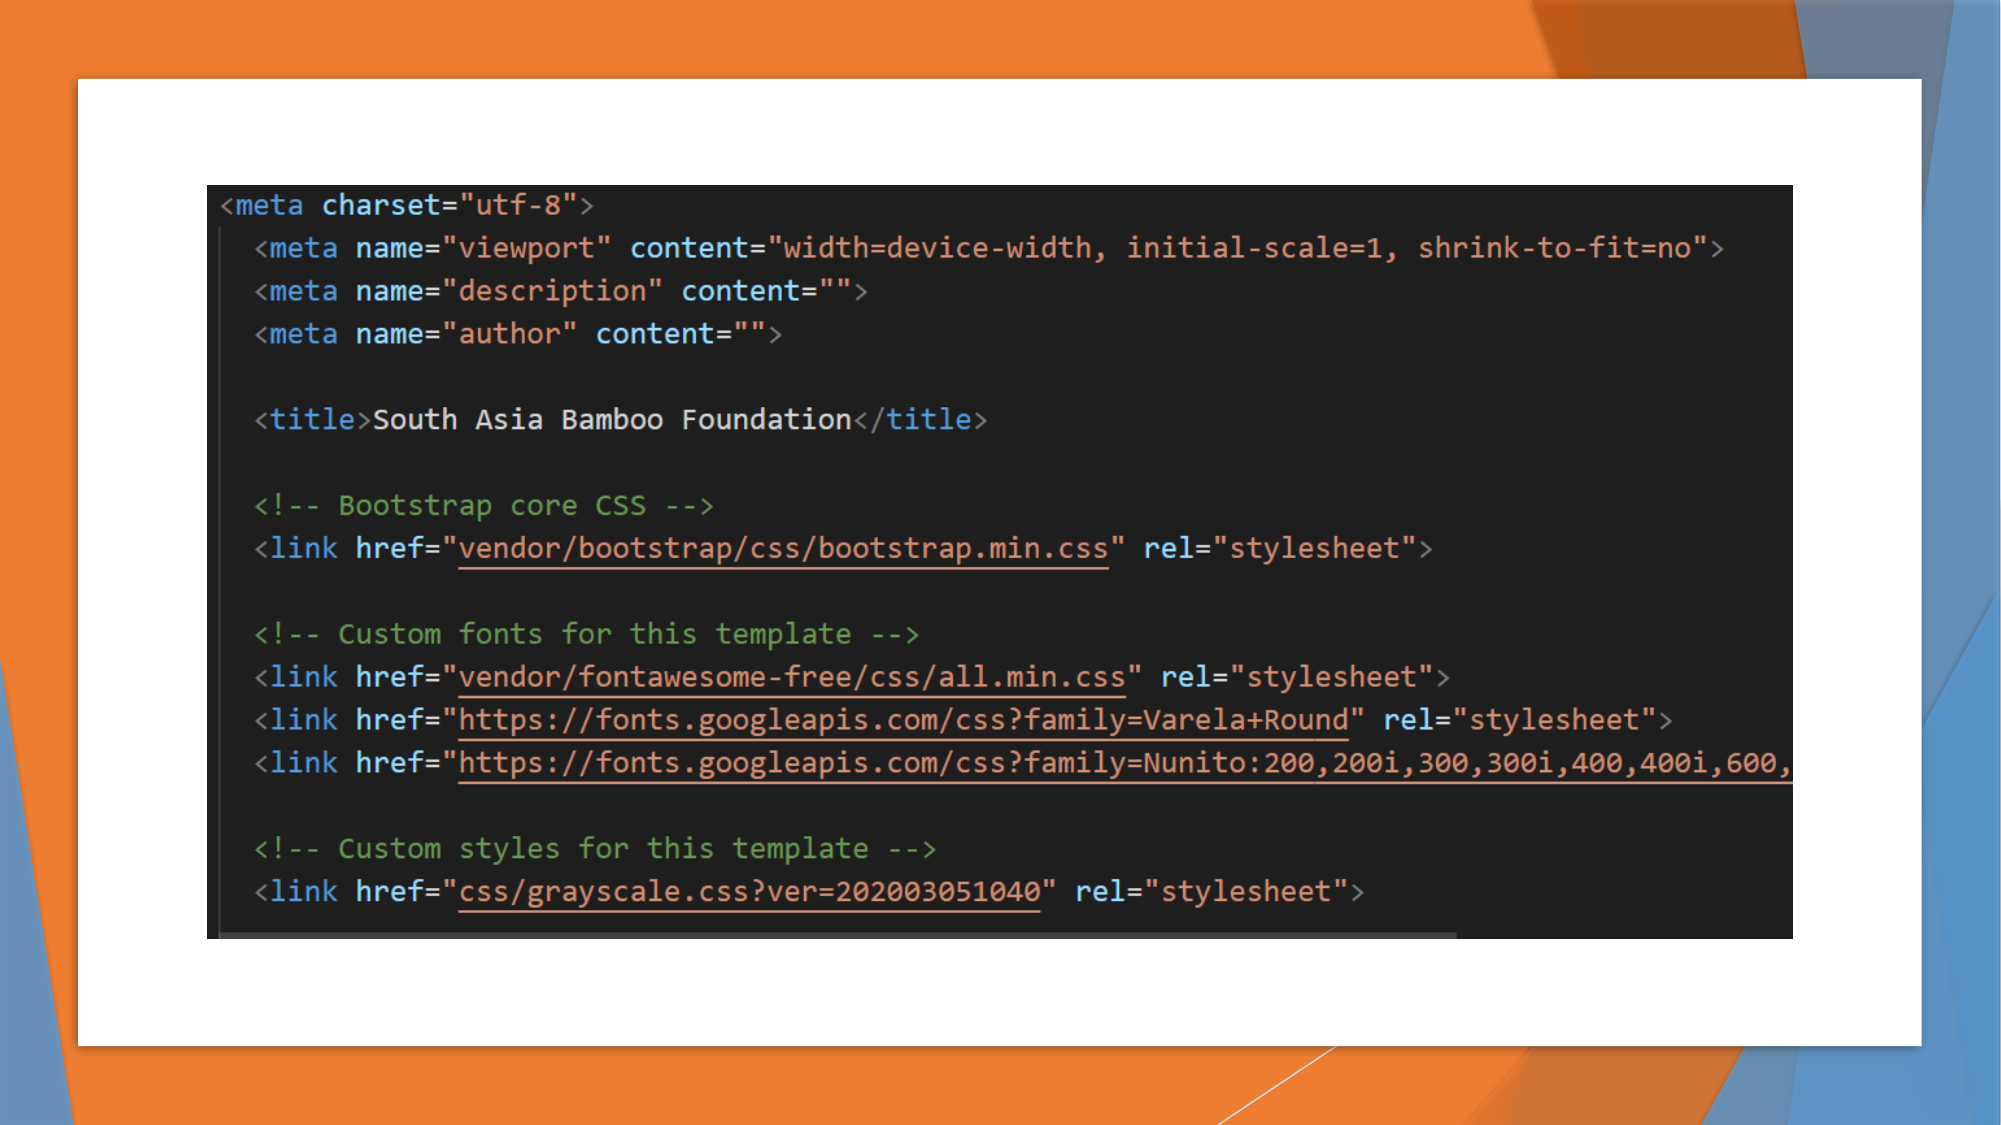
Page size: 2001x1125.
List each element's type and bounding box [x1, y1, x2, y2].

text_box [0, 0, 2000, 1125]
list [206, 185, 1794, 940]
